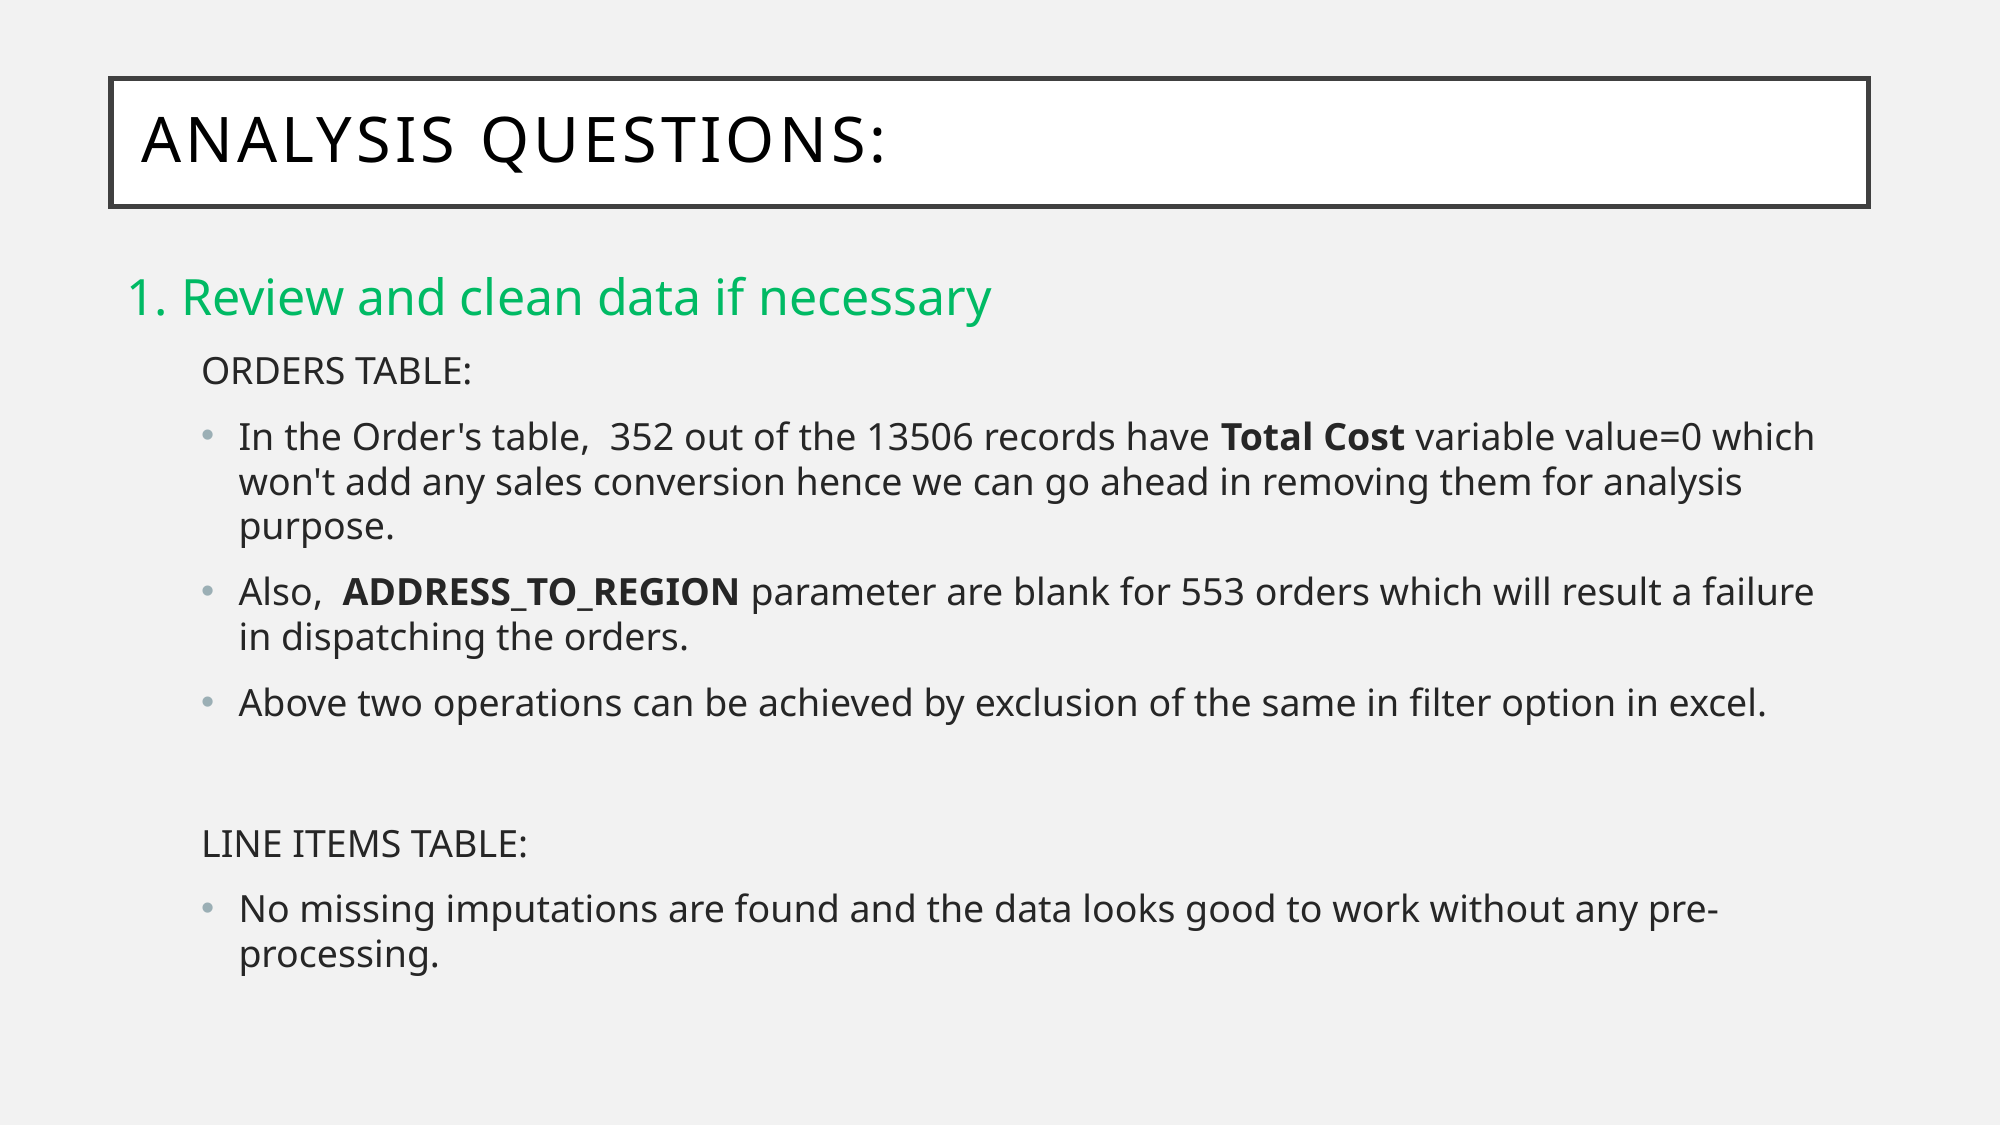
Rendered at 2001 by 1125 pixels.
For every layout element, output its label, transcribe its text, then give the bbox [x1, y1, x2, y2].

title Analysis Questions: [108, 76, 1871, 209]
list 1. Review and clean data if necessary ORDERS TABLE: In the Order's table, 352 out of the 13506 records have Total Cost variable value=0 which won't add any sales conversion hence we can go ahead in removing them for analysis purpose. Also, ADDRESS_TO_REGION parameter are blank for 553 orders which will result a failure in dispatching the orders. Above two operations can be achieved by exclusion of the same in filter option in excel. LINE ITEMS TABLE: No missing imputations are found and the data looks good to work without any pre-processing. [111, 258, 1869, 1024]
